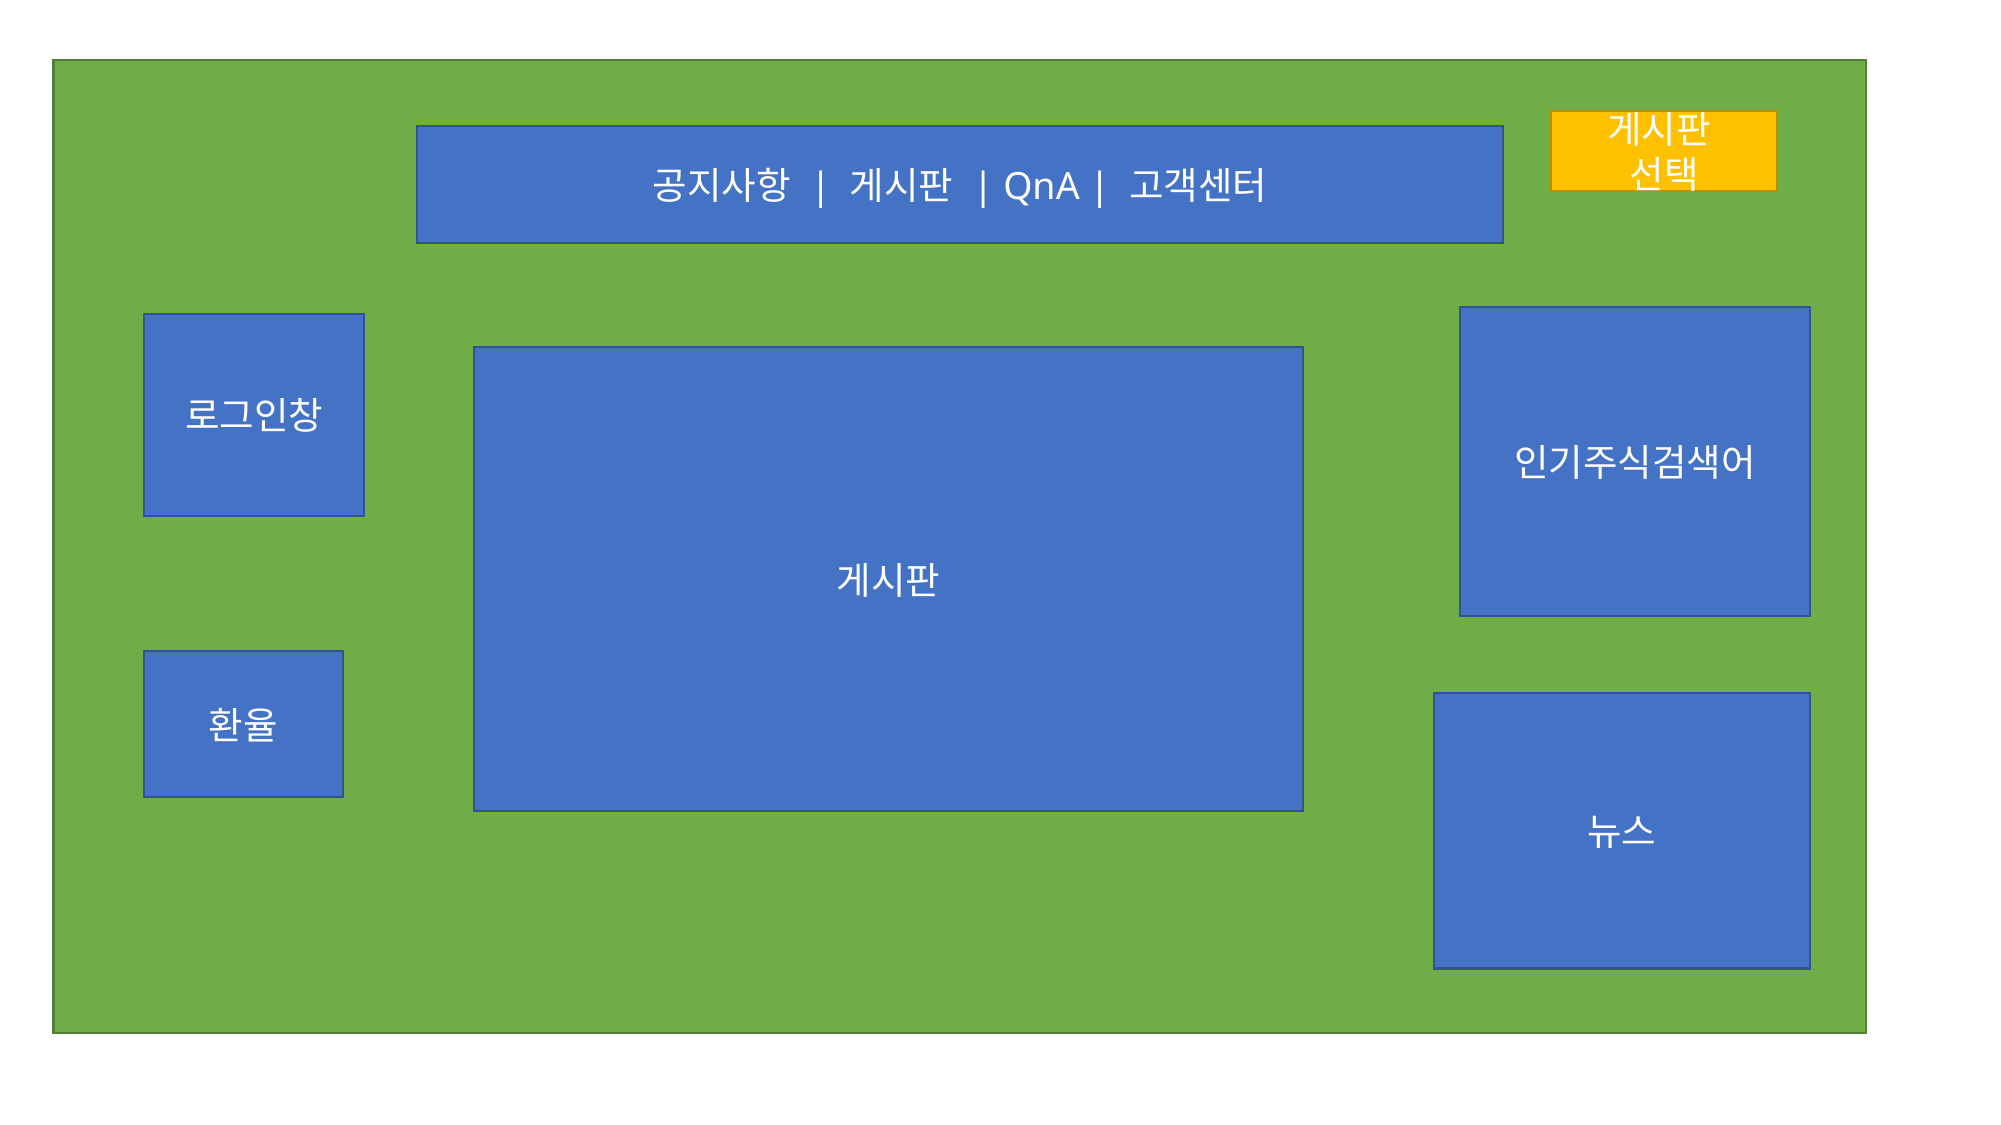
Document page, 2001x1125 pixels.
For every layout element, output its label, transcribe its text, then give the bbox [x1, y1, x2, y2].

text_box 인기주식검색어 [1459, 306, 1811, 617]
text_box 로그인창 [143, 313, 365, 517]
text_box 뉴스 [1433, 692, 1811, 970]
text_box 환율 [143, 650, 344, 798]
text_box 게시판 선택 [1550, 110, 1778, 192]
text_box 공지사항 | 게시판 | QnA | 고객센터 [416, 125, 1504, 244]
text_box 게시판 [473, 346, 1304, 812]
text_box [52, 59, 1867, 1034]
